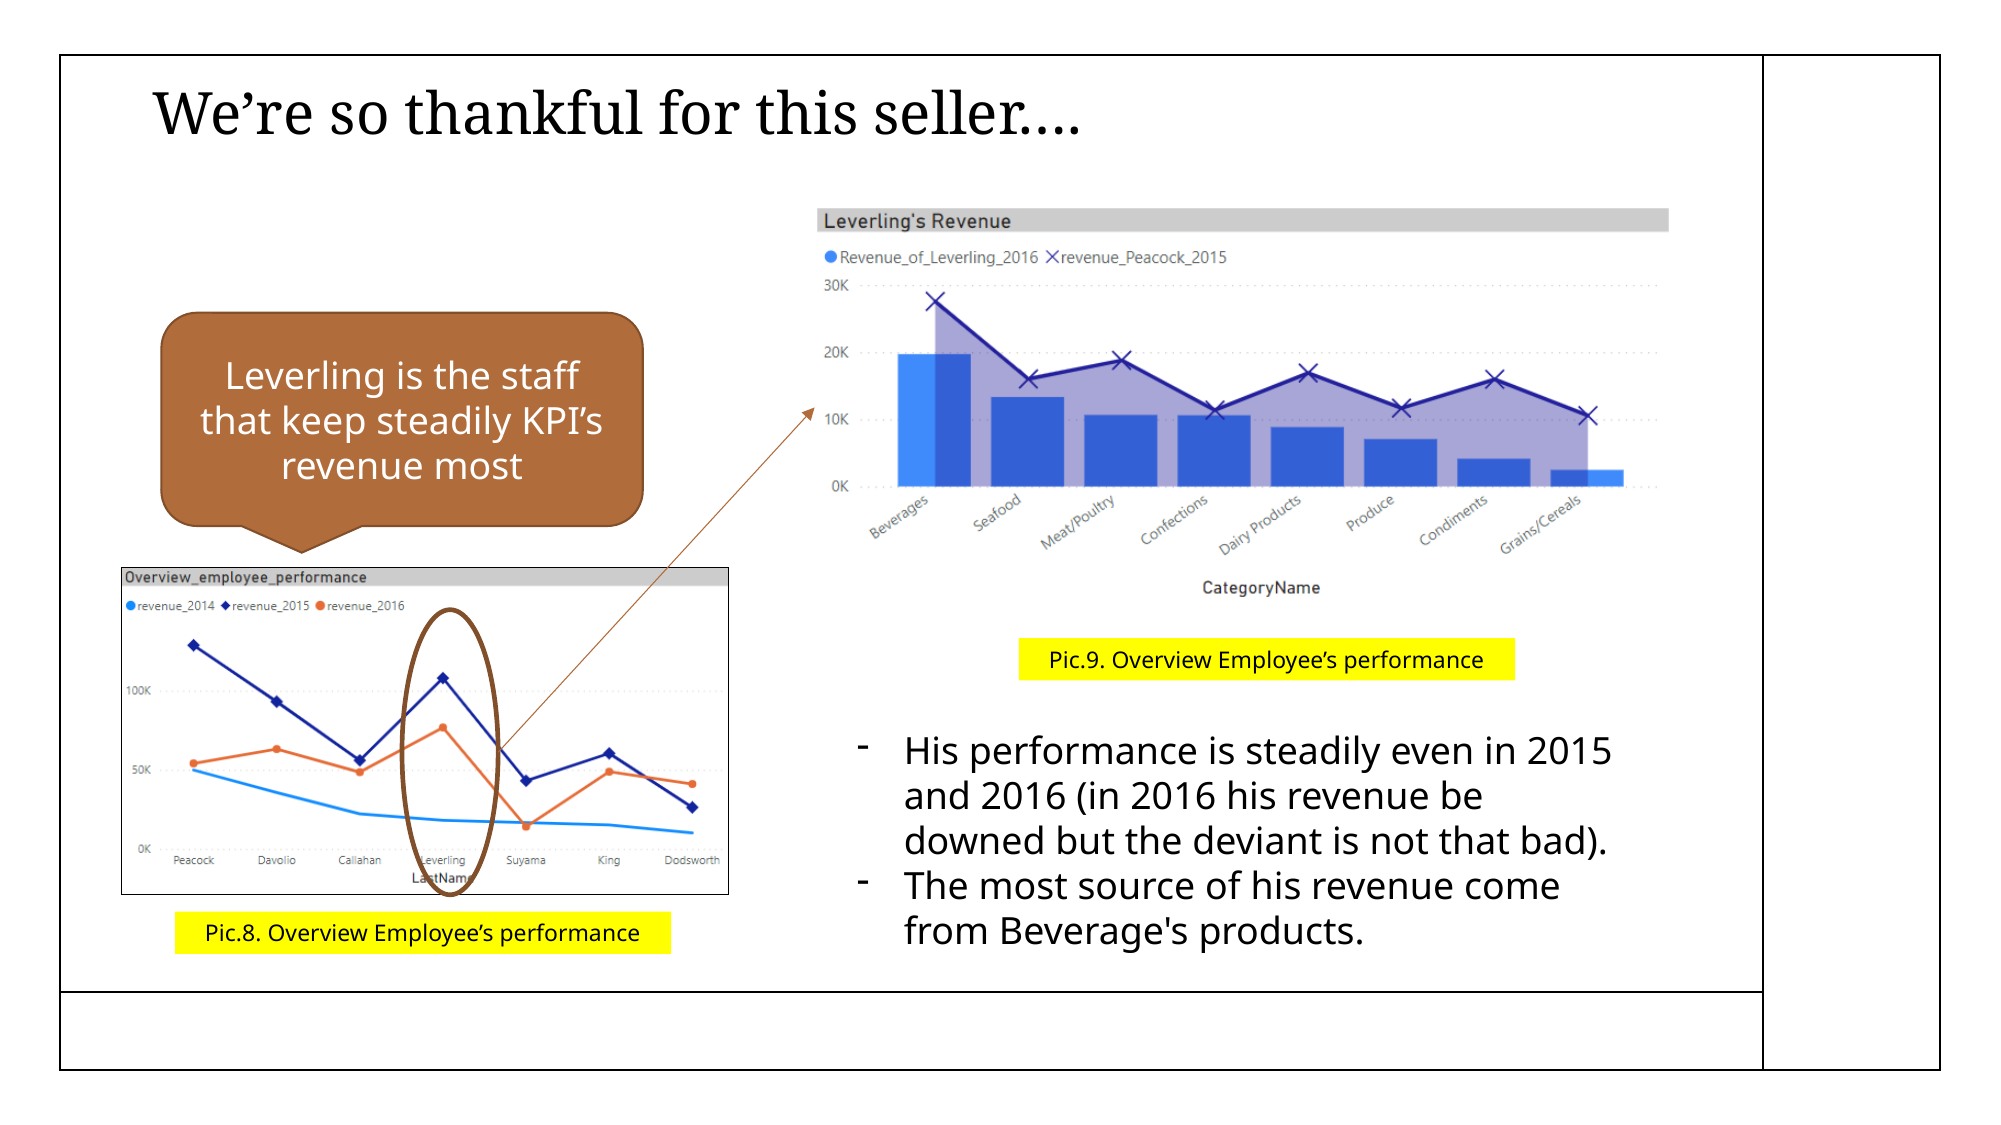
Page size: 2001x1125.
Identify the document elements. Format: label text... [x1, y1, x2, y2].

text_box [498, 407, 815, 753]
text_box Leverling is the staff that keep steadily KPI’s revenue most [160, 311, 644, 554]
text_box His performance is steadily even in 2015 and 2016 (in 2016 his revenue be downed but the deviant is not that bad). The most source of his revenue come from Beverage's products. [842, 719, 1648, 960]
title We’re so thankful for this seller…. [138, 66, 1225, 166]
picture [814, 205, 1670, 610]
text_box Pic.9. Overview Employee’s performance [1018, 638, 1516, 681]
text_box Pic.8. Overview Employee’s performance [175, 911, 672, 954]
picture [121, 567, 729, 895]
